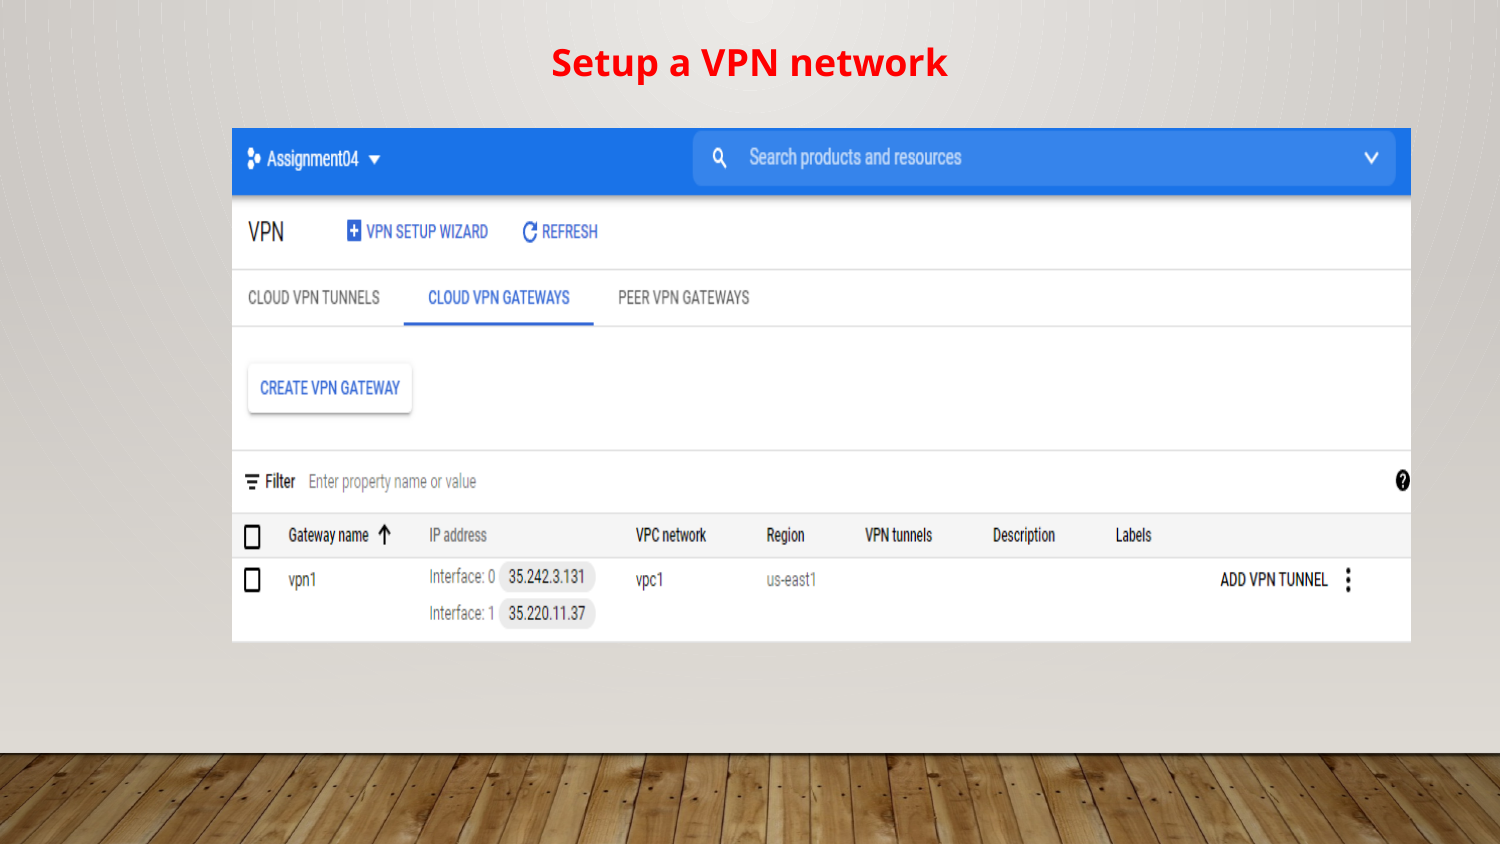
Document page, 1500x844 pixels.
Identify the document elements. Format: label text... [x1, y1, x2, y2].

text_box Setup a VPN network [154, 23, 1346, 191]
picture [0, 753, 1500, 844]
picture [231, 128, 1411, 644]
